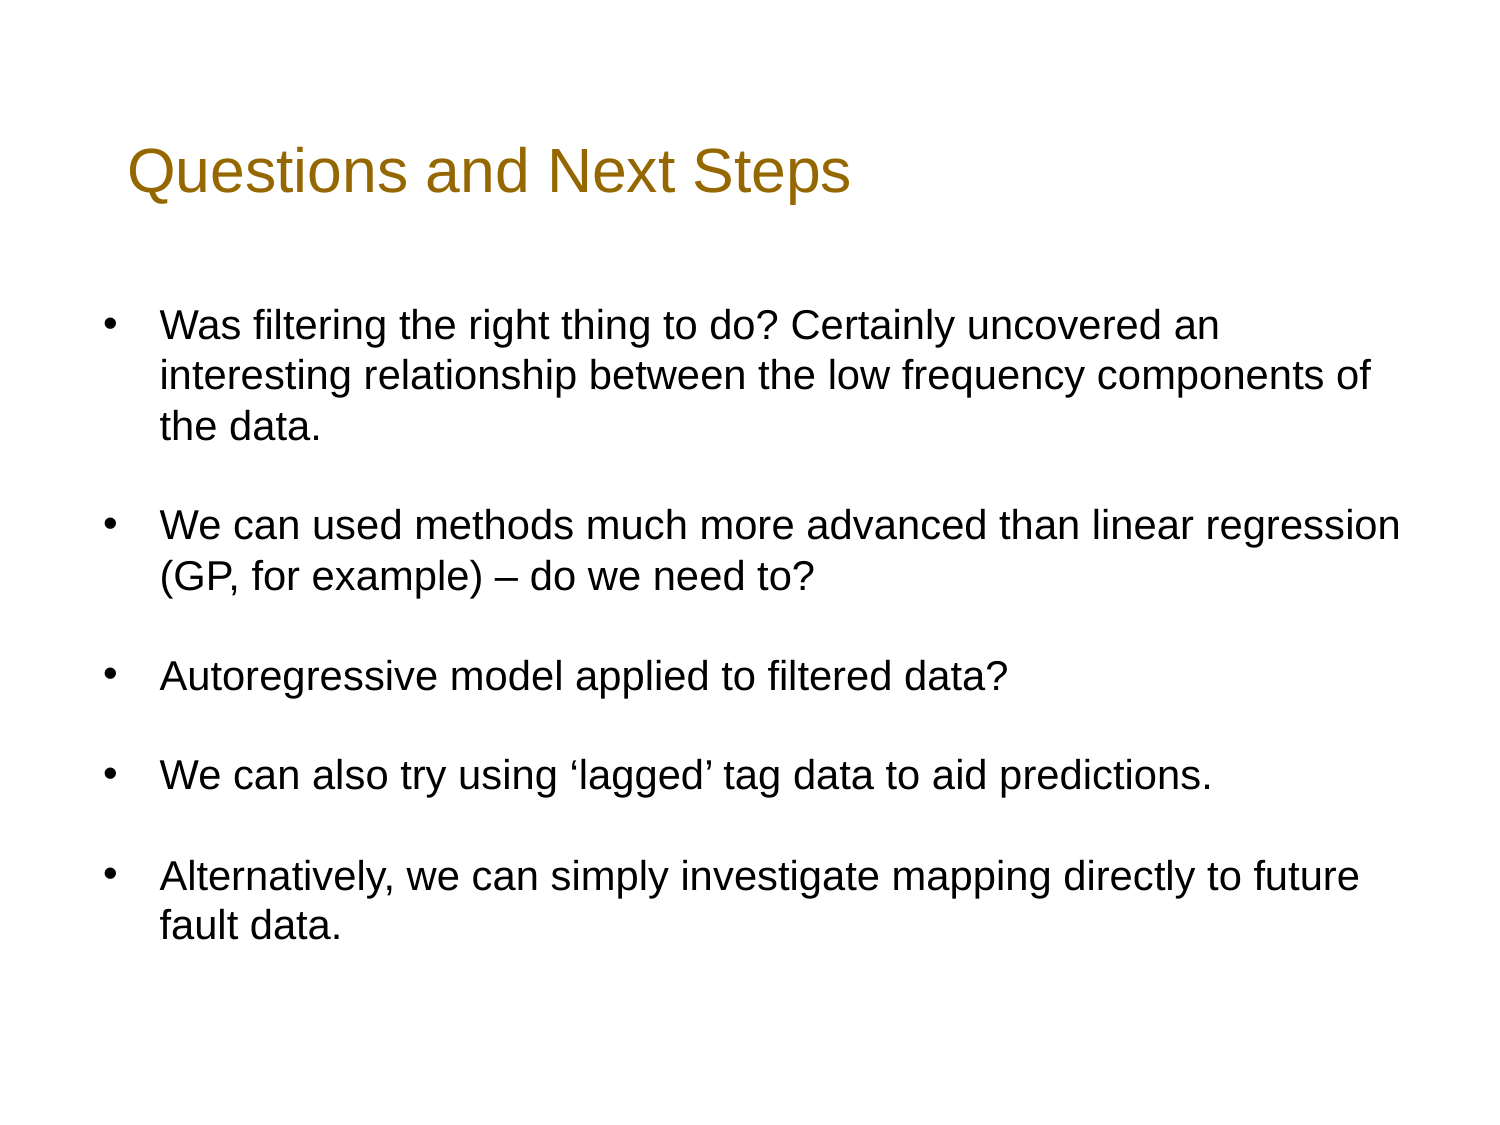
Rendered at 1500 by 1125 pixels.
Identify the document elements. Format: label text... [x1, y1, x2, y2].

text_box Was filtering the right thing to do? Certainly uncovered an interesting relationship between the low frequency components of the data. We can used methods much more advanced than linear regression (GP, for example) – do we need to? Autoregressive model applied to filtered data? We can also try using ‘lagged’ tag data to aid predictions. Alternatively, we can simply investigate mapping directly to future fault data. [88, 290, 1423, 956]
title Questions and Next Steps [112, 62, 1388, 213]
